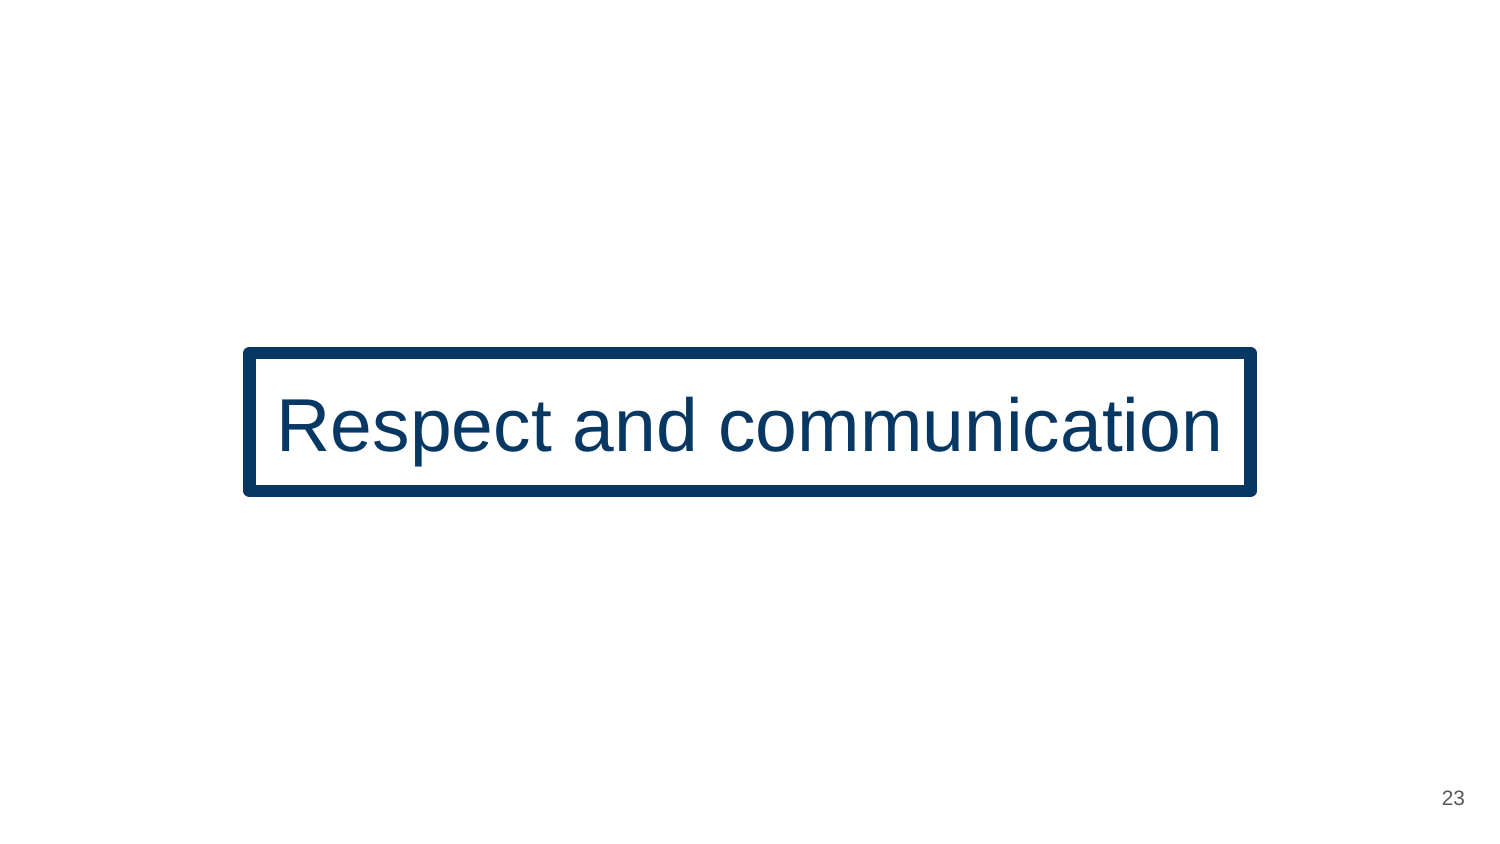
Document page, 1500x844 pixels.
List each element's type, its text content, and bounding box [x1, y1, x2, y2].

title Respect and communication [249, 352, 1251, 491]
slide_number ‹#› [1389, 764, 1480, 830]
